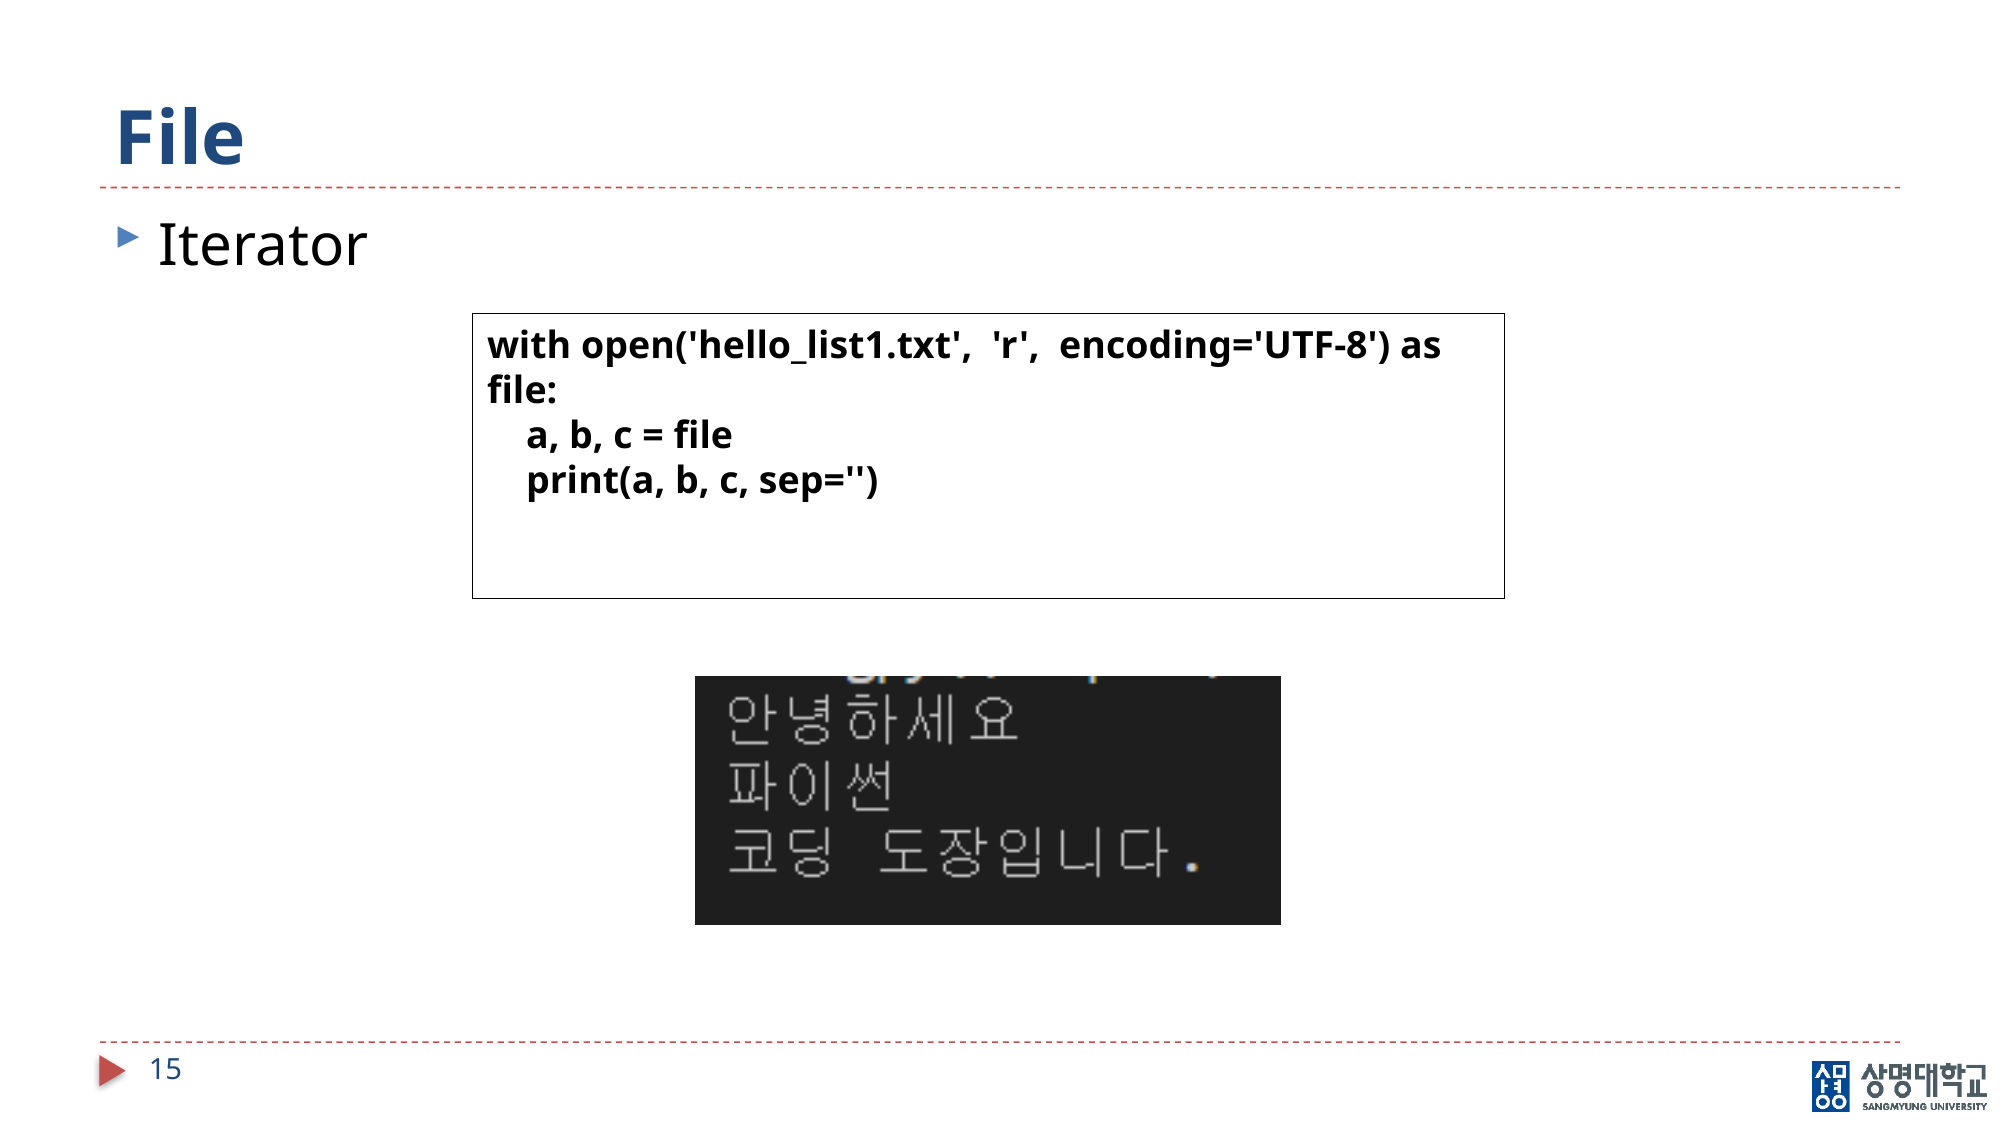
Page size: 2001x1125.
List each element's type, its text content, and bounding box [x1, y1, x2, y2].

text_box Iterator [98, 199, 1899, 1010]
picture [694, 676, 1281, 925]
picture [1812, 1061, 1987, 1112]
slide_number 15 [133, 1042, 568, 1103]
text_box with open('hello_list1.txt', 'r', encoding='UTF-8') as file: a, b, c = file print(a, b, c, sep='') [472, 313, 1505, 599]
title File [99, 24, 1900, 188]
